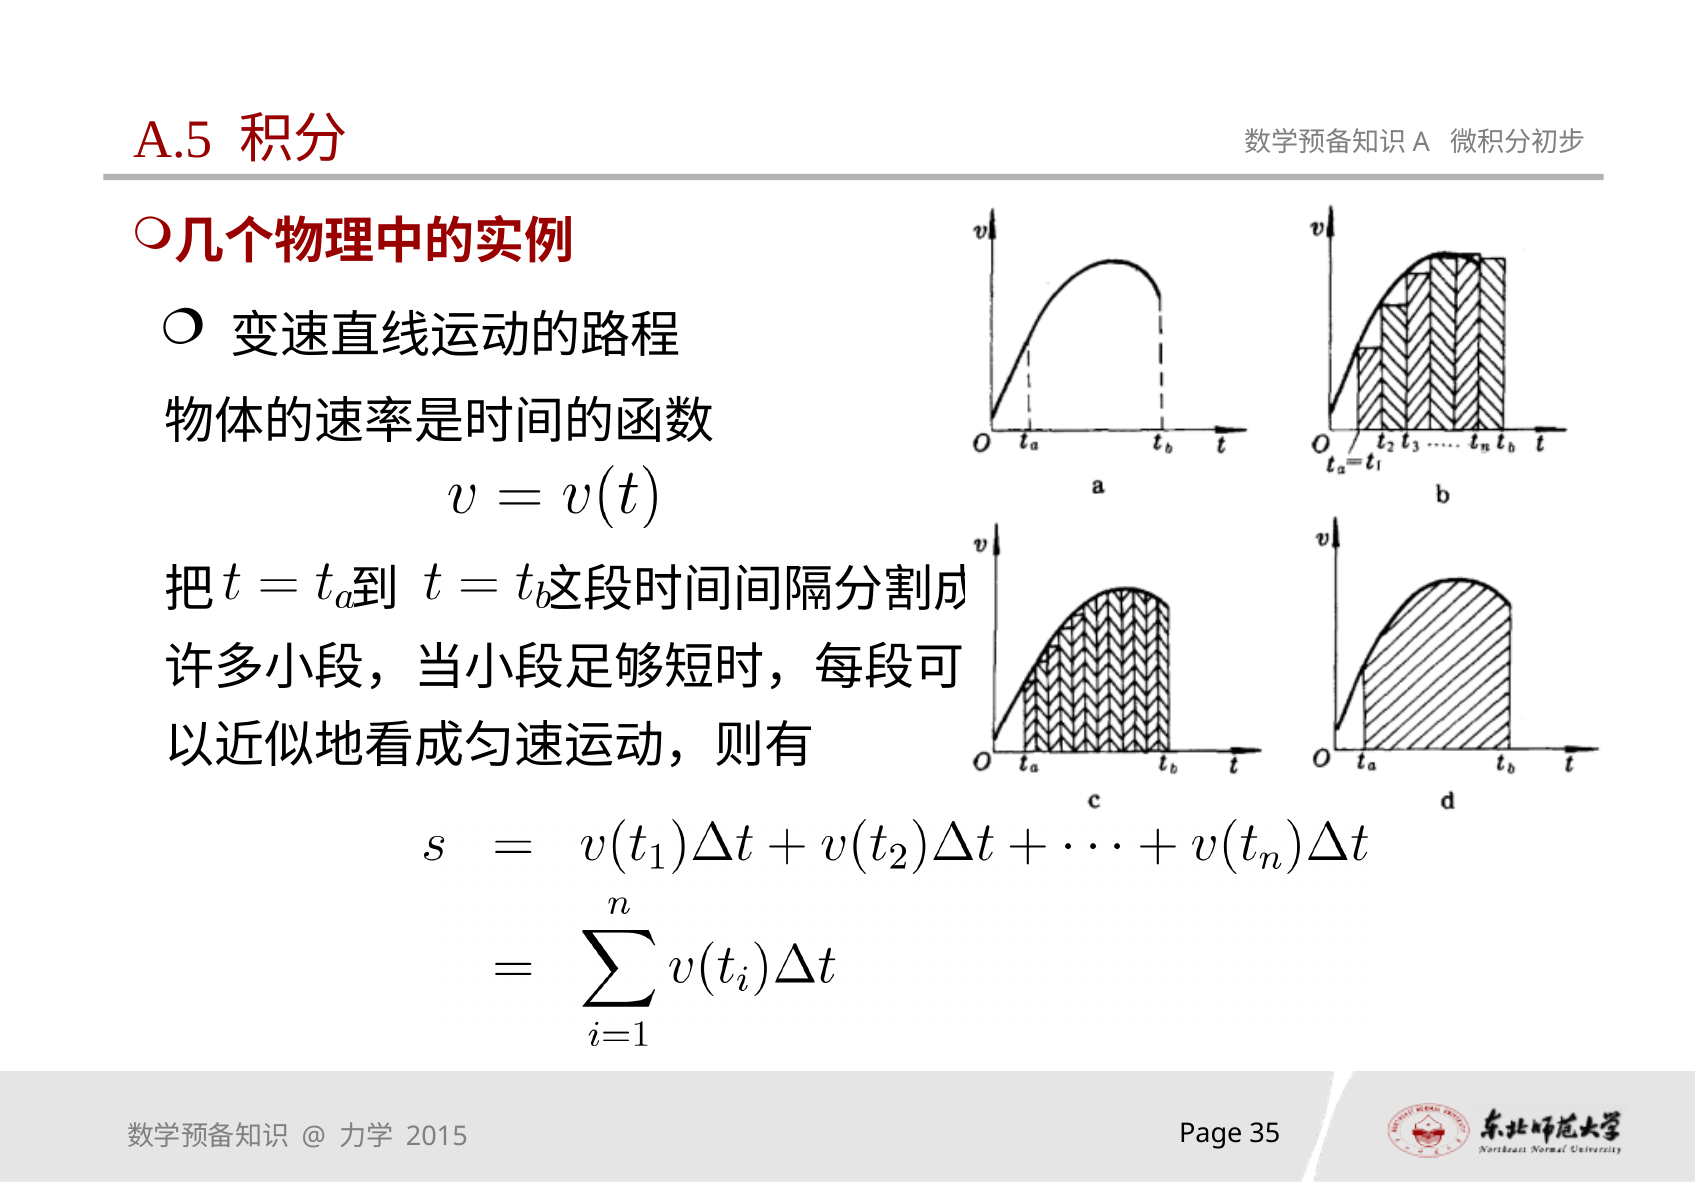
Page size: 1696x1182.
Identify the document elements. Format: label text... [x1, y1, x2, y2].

picture [422, 200, 1604, 1051]
picture [445, 460, 660, 531]
text_box 物体的速率是时间的函数 [150, 366, 729, 456]
picture [0, 1071, 1695, 1182]
text_box 变速直线运动的路程 [145, 295, 706, 370]
text_box 几个物理中的实例 [115, 200, 742, 278]
slide_number Page 35 [1179, 1117, 1568, 1182]
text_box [150, 531, 960, 780]
